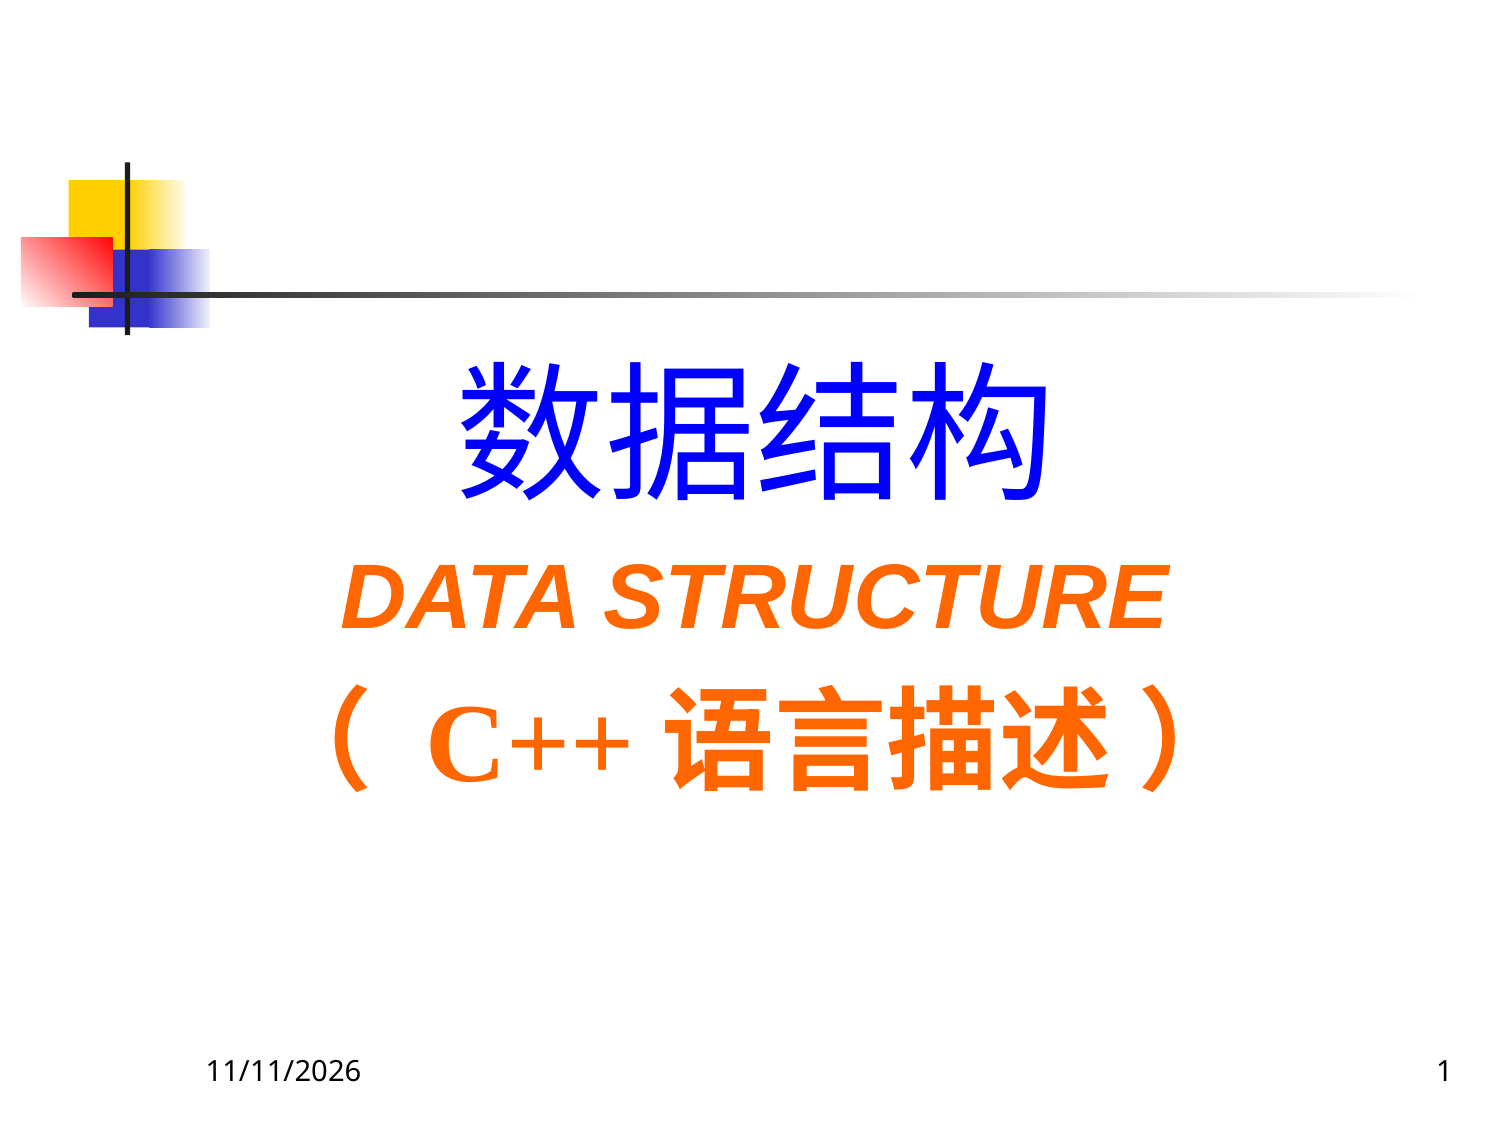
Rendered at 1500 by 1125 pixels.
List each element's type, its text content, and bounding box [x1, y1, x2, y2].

list 数据结构 DATA STRUCTURE （ C++语言描述 ） [41, 331, 1469, 1006]
slide_number 1 [1155, 1024, 1468, 1100]
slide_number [190, 1024, 504, 1100]
